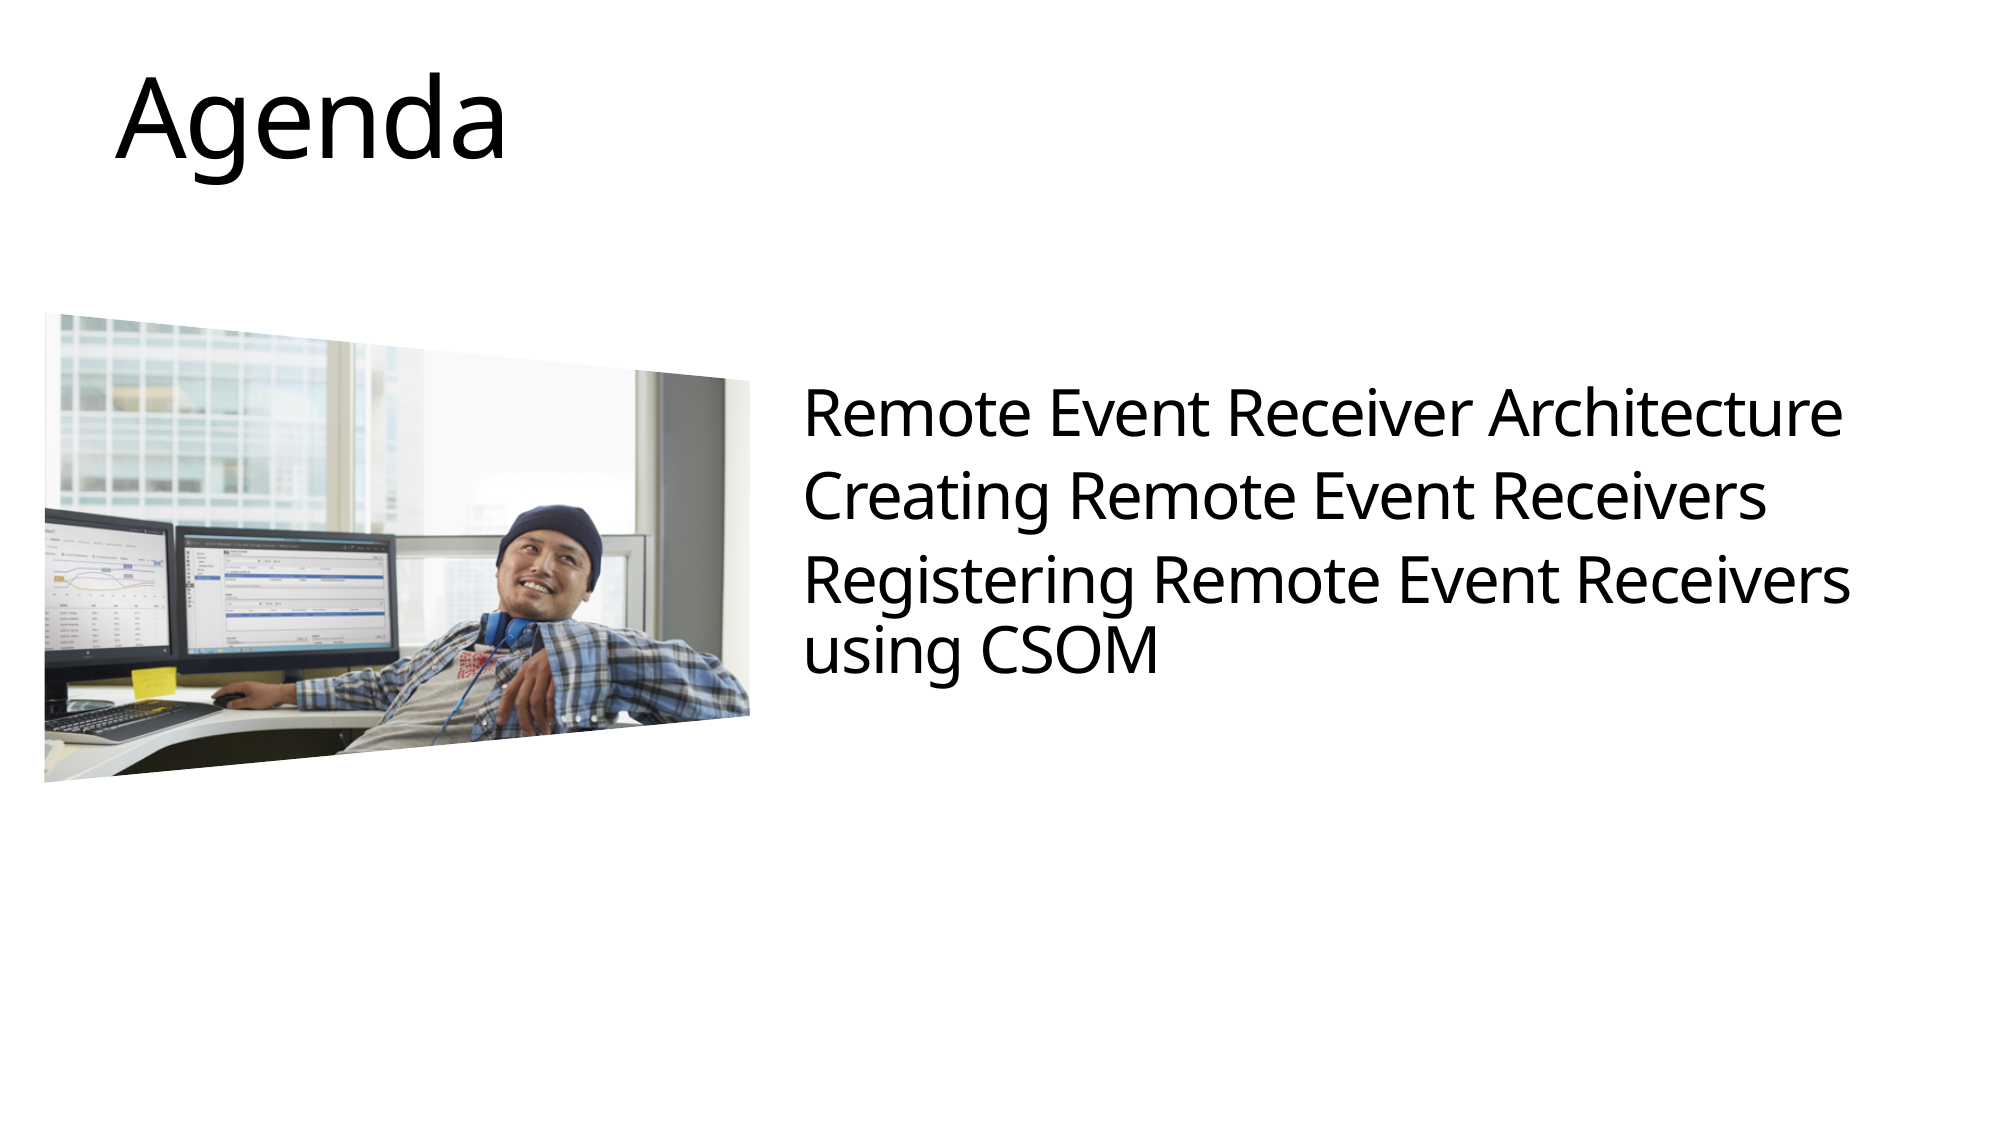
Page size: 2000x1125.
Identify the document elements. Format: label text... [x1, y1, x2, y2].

title Agenda [85, 37, 1914, 161]
picture [44, 312, 751, 783]
list Remote Event Receiver Architecture Creating Remote Event Receivers Registering Remote Event Receivers using CSOM [772, 297, 1949, 771]
